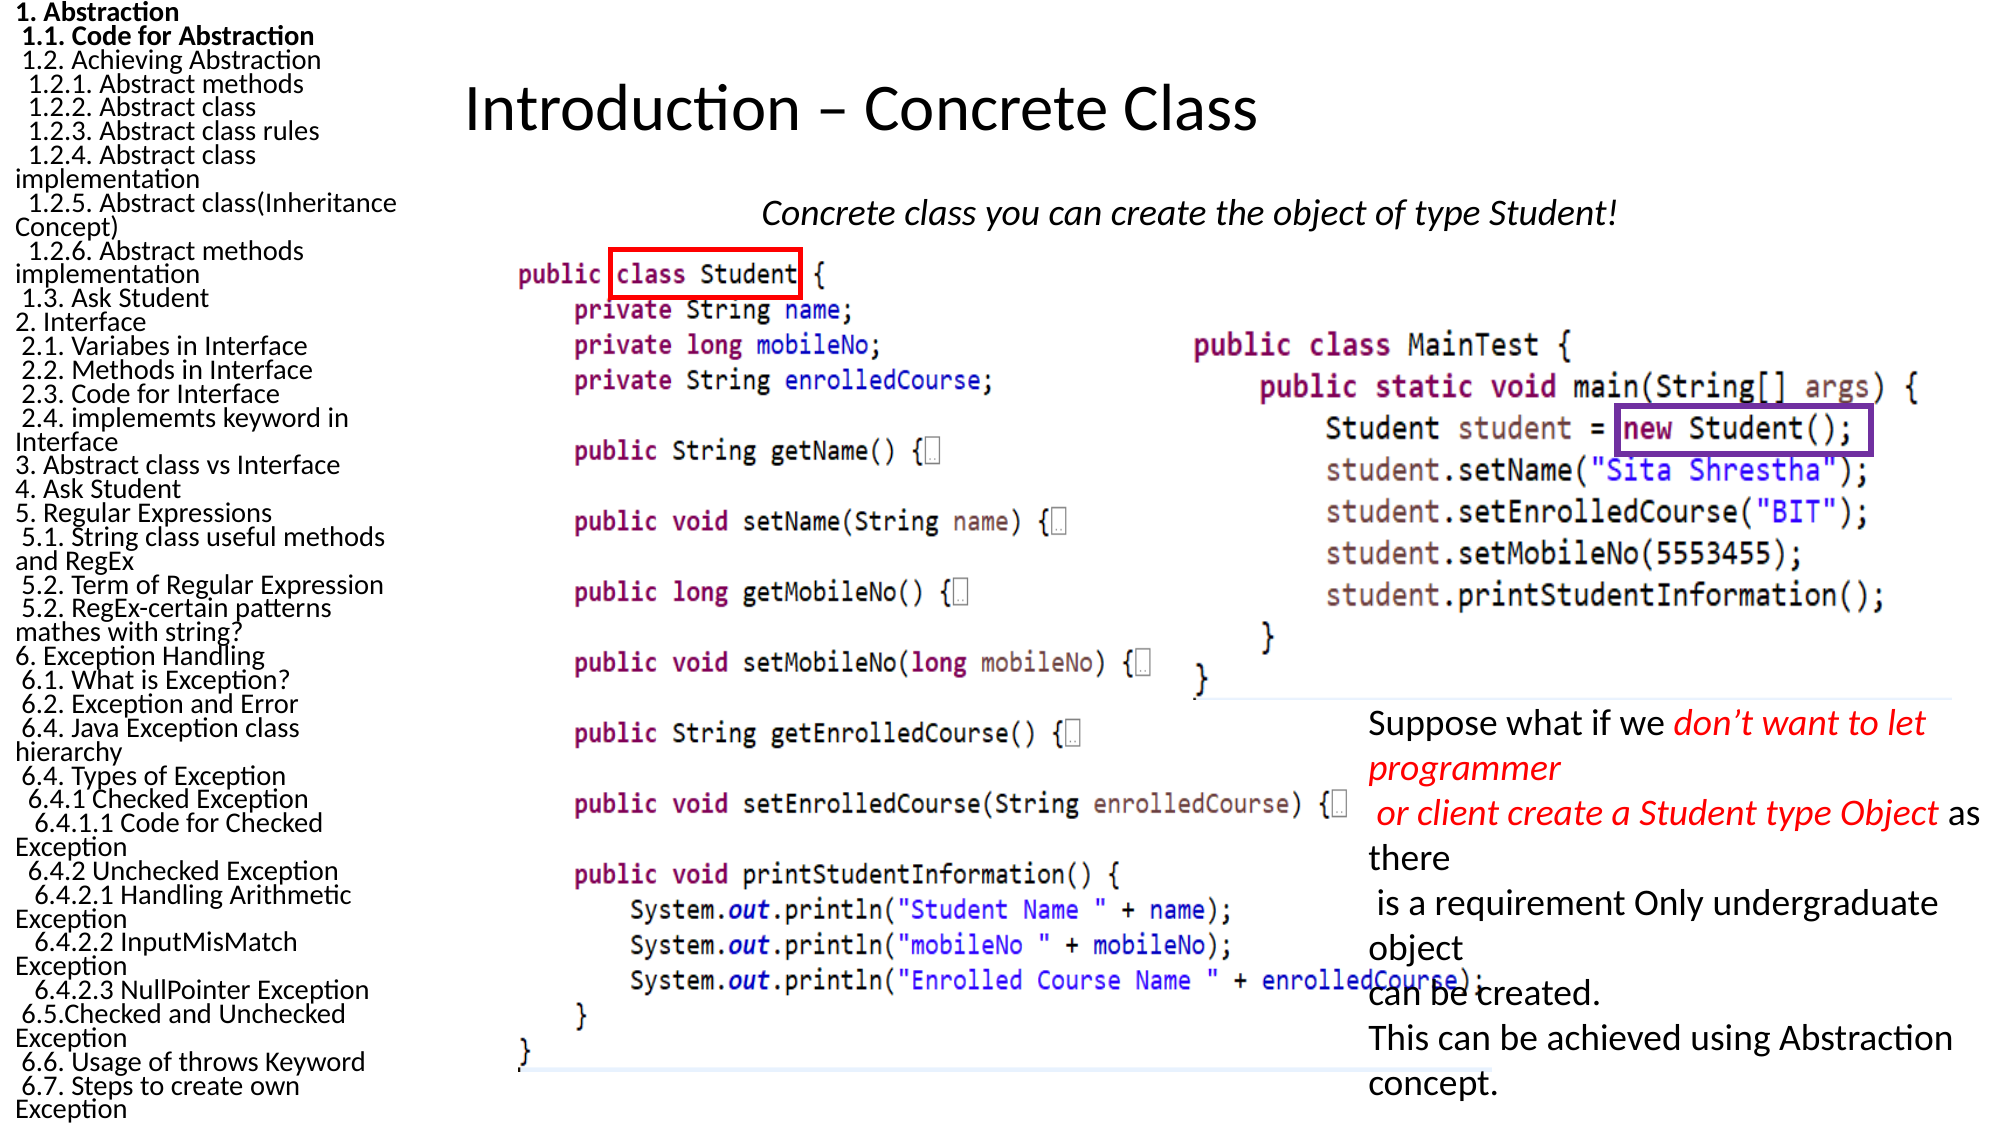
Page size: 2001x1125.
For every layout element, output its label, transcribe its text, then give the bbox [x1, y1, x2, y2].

picture [518, 259, 1952, 1072]
text_box [610, 249, 801, 258]
title Introduction – Concrete Class [449, 0, 1723, 218]
text_box Concrete class you can create the object of type Student! [746, 180, 1679, 241]
text_box 1. Abstraction 1.1. Code for Abstraction 1.2. Achieving Abstraction 1.2.1. Abstract methods 1.2.2. Abstract class 1.2.3. Abstract class rules 1.2.4. Abstract class implementation 1.2.5. Abstract class(Inheritance Concept) 1.2.6. Abstract methods implementation 1.3. Ask Student 2. Interface 2.1. Variabes in Interface 2.2. Methods in Interface 2.3. Code for Interface 2.4. implememts keyword in Interface 3. Abstract class vs Interface 4. Ask Student 5. Regular Expressions 5.1. String class useful methods and RegEx 5.2. Term of Regular Expression 5.2. RegEx-certain patterns mathes with string? 6. Exception Handling 6.1. What is Exception? 6.2. Exception and Error 6.4. Java Exception class hierarchy 6.4. Types of Exception 6.4.1 Checked Exception 6.4.1.1 Code for Checked Exception 6.4.2 Unchecked Exception 6.4.2.1 Handling Arithmetic Exception 6.4.2.2 InputMisMatch Exception 6.4.2.3 NullPointer Exception 6.5.Checked and Unchecked Exception 6.6. Usage of throws Keyword 6.7. Steps to create own Exception [0, 0, 415, 1113]
text_box Suppose what if we don’t want to let programmer or client create a Student type Object as there is a requirement Only undergraduate object can be created. This can be achieved using Abstraction concept. [1353, 690, 2000, 1111]
